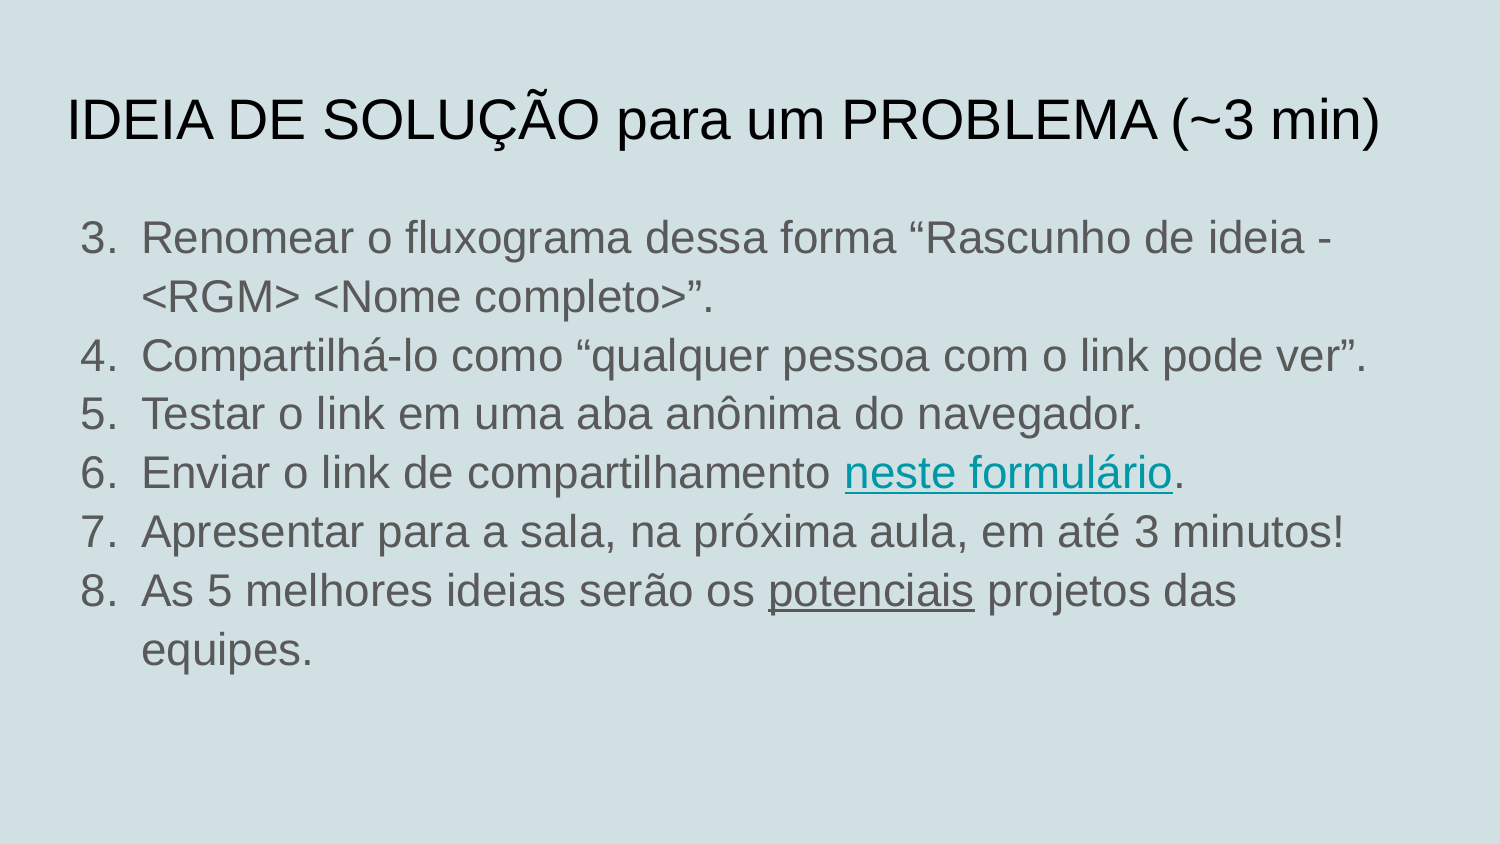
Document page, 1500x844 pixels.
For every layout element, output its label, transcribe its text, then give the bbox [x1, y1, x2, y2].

list Renomear o fluxograma dessa forma “Rascunho de ideia - <RGM> <Nome completo>”. Compartilhá-lo como “qualquer pessoa com o link pode ver”. Testar o link em uma aba anônima do navegador. Enviar o link de compartilhamento neste formulário. Apresentar para a sala, na próxima aula, em até 3 minutos! As 5 melhores ideias serão os potenciais projetos das equipes. [51, 189, 1432, 694]
title IDEIA DE SOLUÇÃO para um PROBLEMA (~3 min) [51, 72, 1449, 167]
